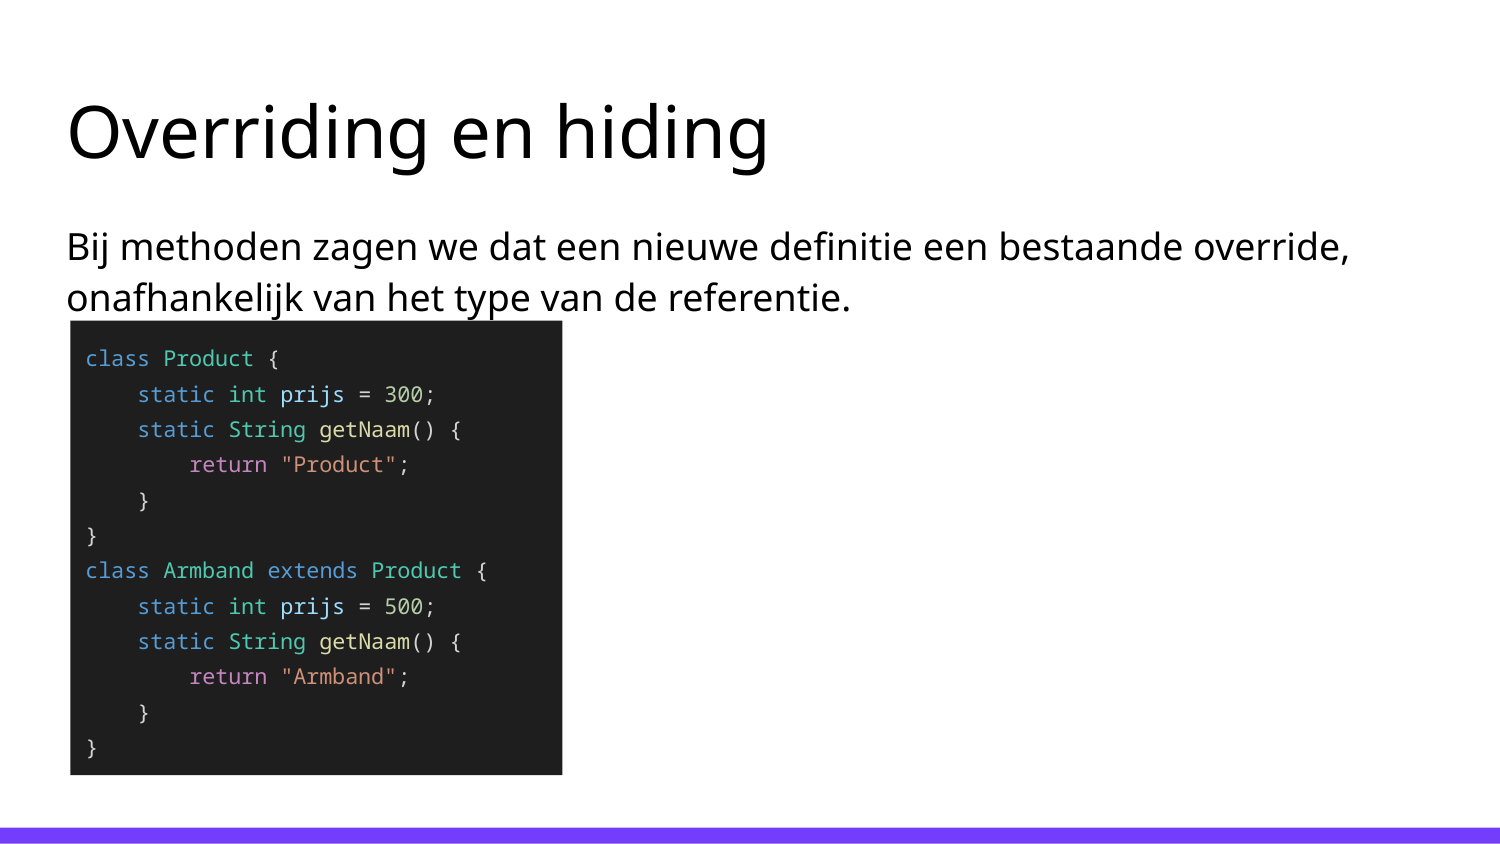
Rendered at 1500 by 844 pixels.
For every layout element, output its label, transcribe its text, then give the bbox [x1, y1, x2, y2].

list Bij methoden zagen we dat een nieuwe definitie een bestaande override, onafhankelijk van het type van de referentie. [51, 200, 1449, 752]
title Overriding en hiding [51, 51, 1449, 189]
text_box class Product { static int prijs = 300; static String getNaam() { return "Product"; } } class Armband extends Product { static int prijs = 500; static String getNaam() { return "Armband"; } } [70, 320, 563, 776]
